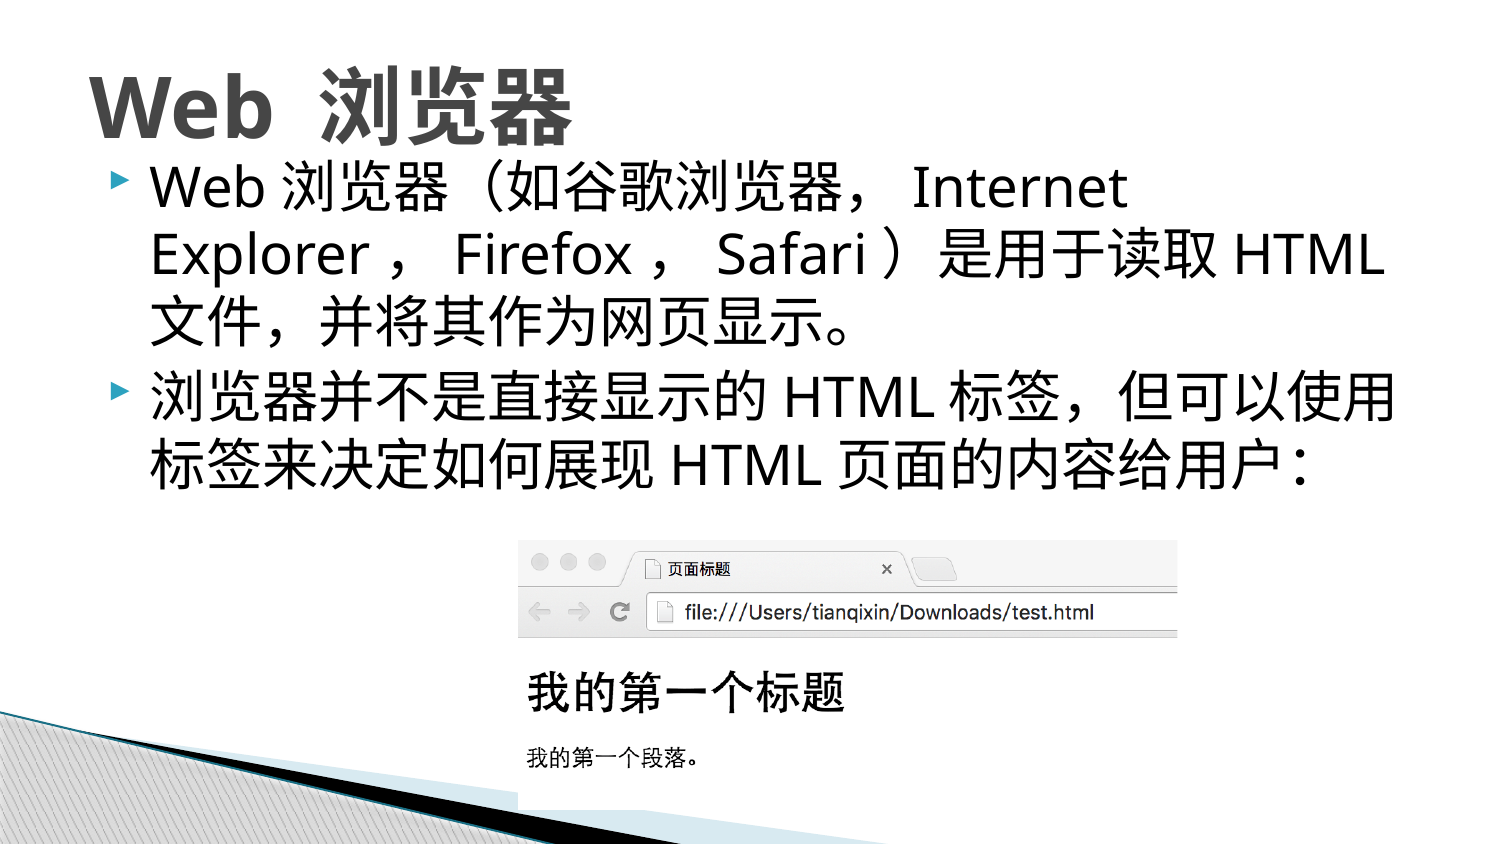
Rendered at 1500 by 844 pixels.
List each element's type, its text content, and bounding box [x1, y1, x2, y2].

picture [515, 537, 1178, 810]
list Web浏览器（如谷歌浏览器，Internet Explorer，Firefox，Safari）是用于读取HTML文件，并将其作为网页显示。 浏览器并不是直接显示的HTML标签，但可以使用标签来决定如何展现HTML页面的内容给用户： [75, 175, 1425, 701]
title Web 浏览器 [75, 33, 1425, 175]
